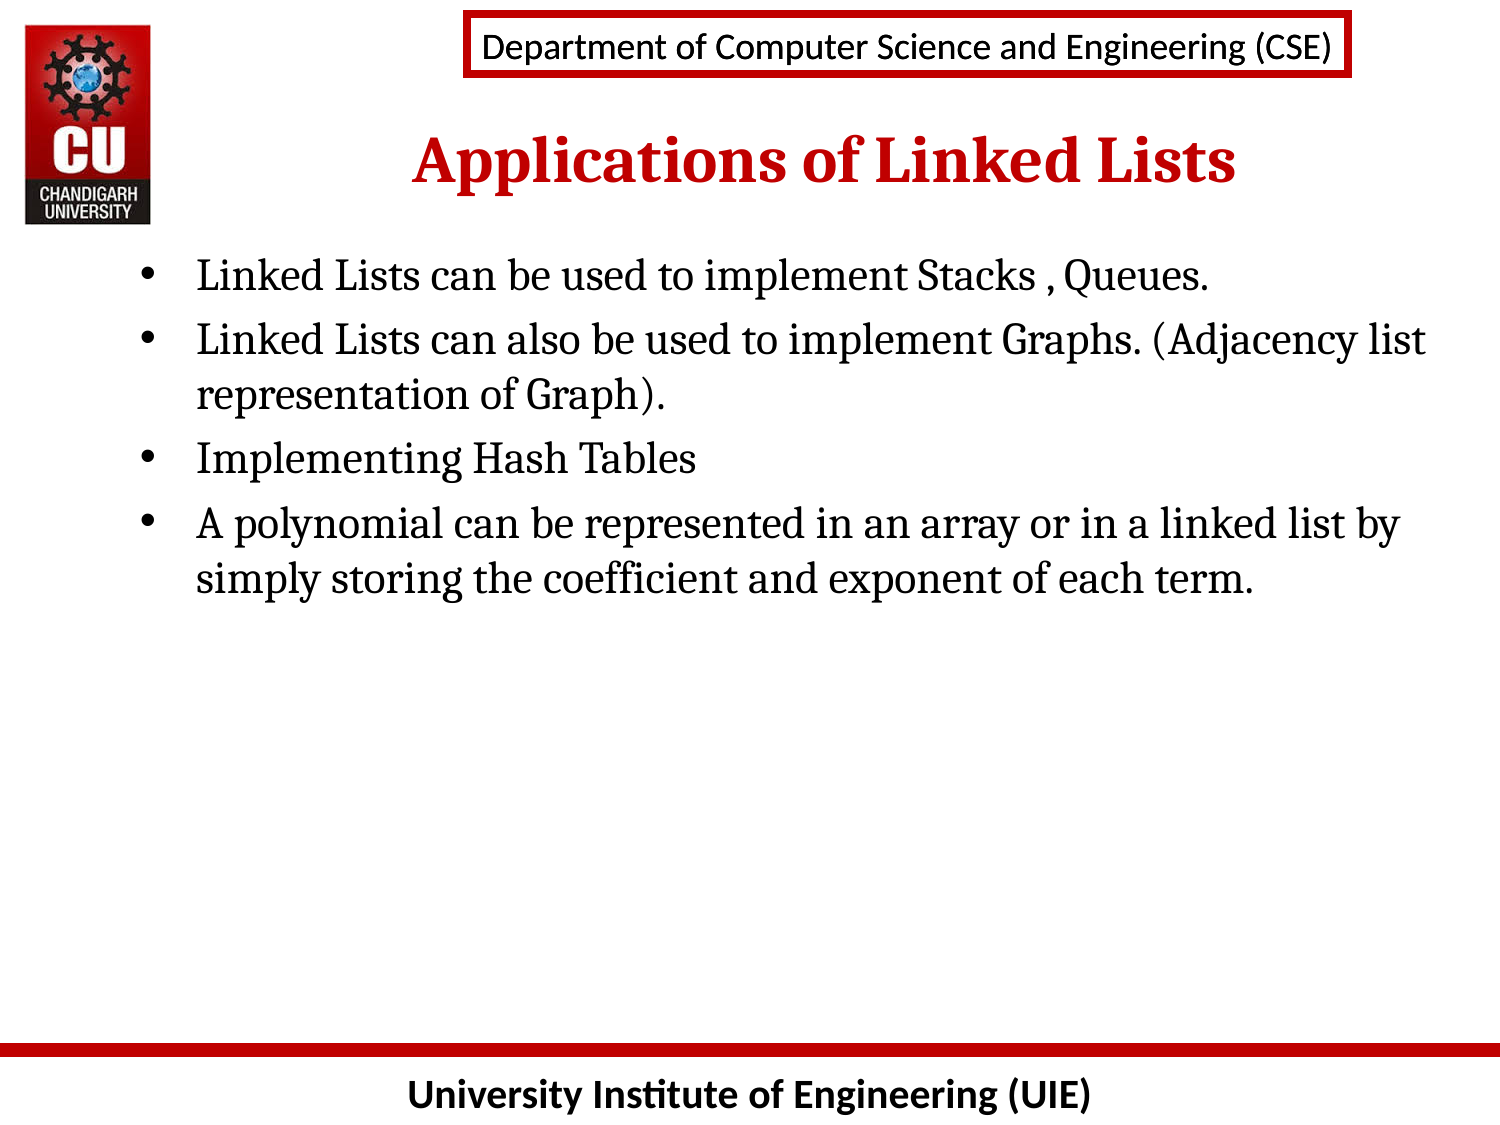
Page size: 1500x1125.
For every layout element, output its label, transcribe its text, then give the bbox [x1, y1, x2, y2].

picture [24, 24, 151, 225]
list Linked Lists can be used to implement Stacks , Queues. Linked Lists can also be used to implement Graphs. (Adjacency list representation of Graph). Implementing Hash Tables A polynomial can be represented in an array or in a linked list by simply storing the coefficient and exponent of each term. [125, 237, 1475, 1025]
list Applications of Linked Lists [174, 99, 1475, 213]
